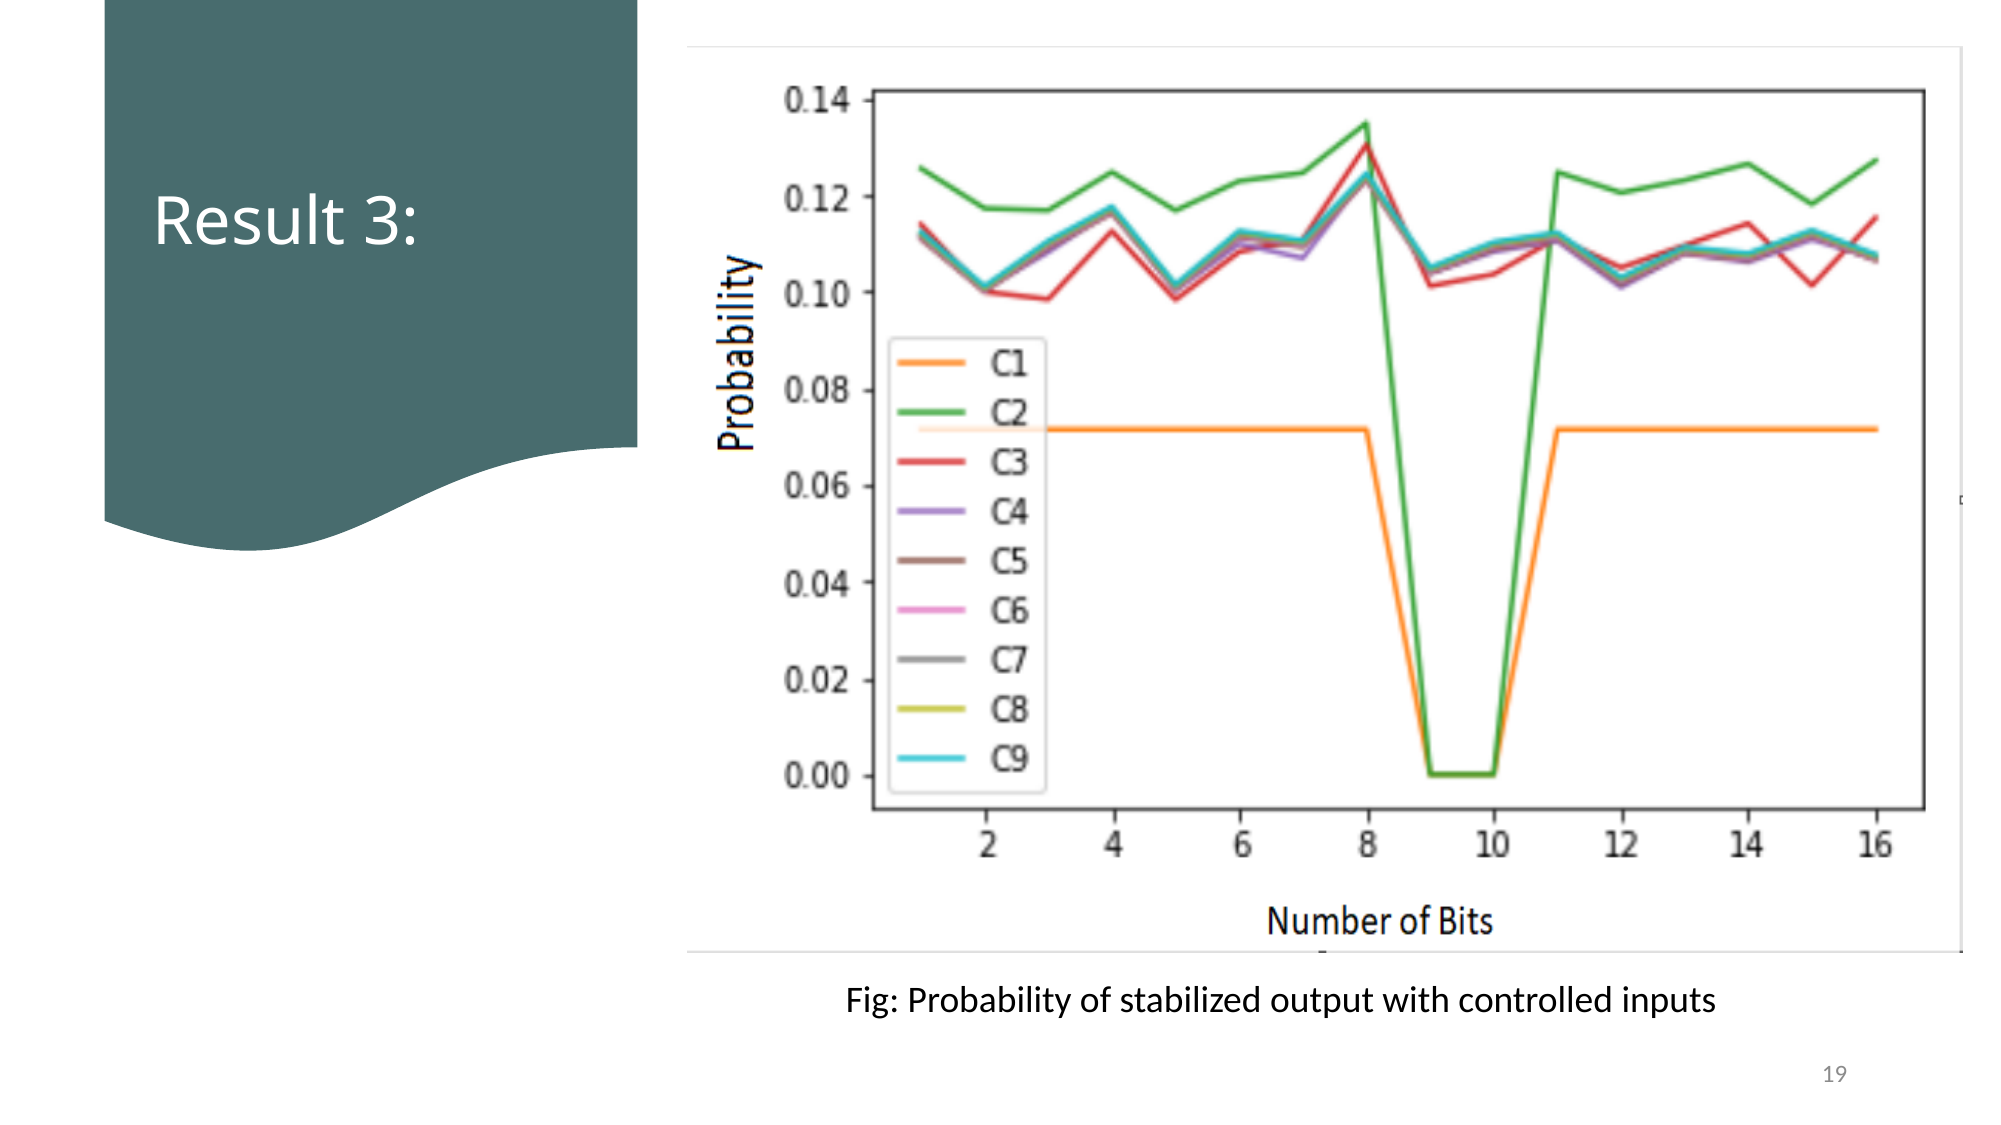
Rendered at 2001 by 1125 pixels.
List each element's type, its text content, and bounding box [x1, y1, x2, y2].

text_box Fig: Probability of stabilized output with controlled inputs [830, 967, 1752, 1028]
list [687, 46, 1963, 953]
text_box [103, 0, 639, 552]
slide_number 19 [1412, 1042, 1863, 1103]
text_box Result 3:​ [137, 28, 604, 417]
